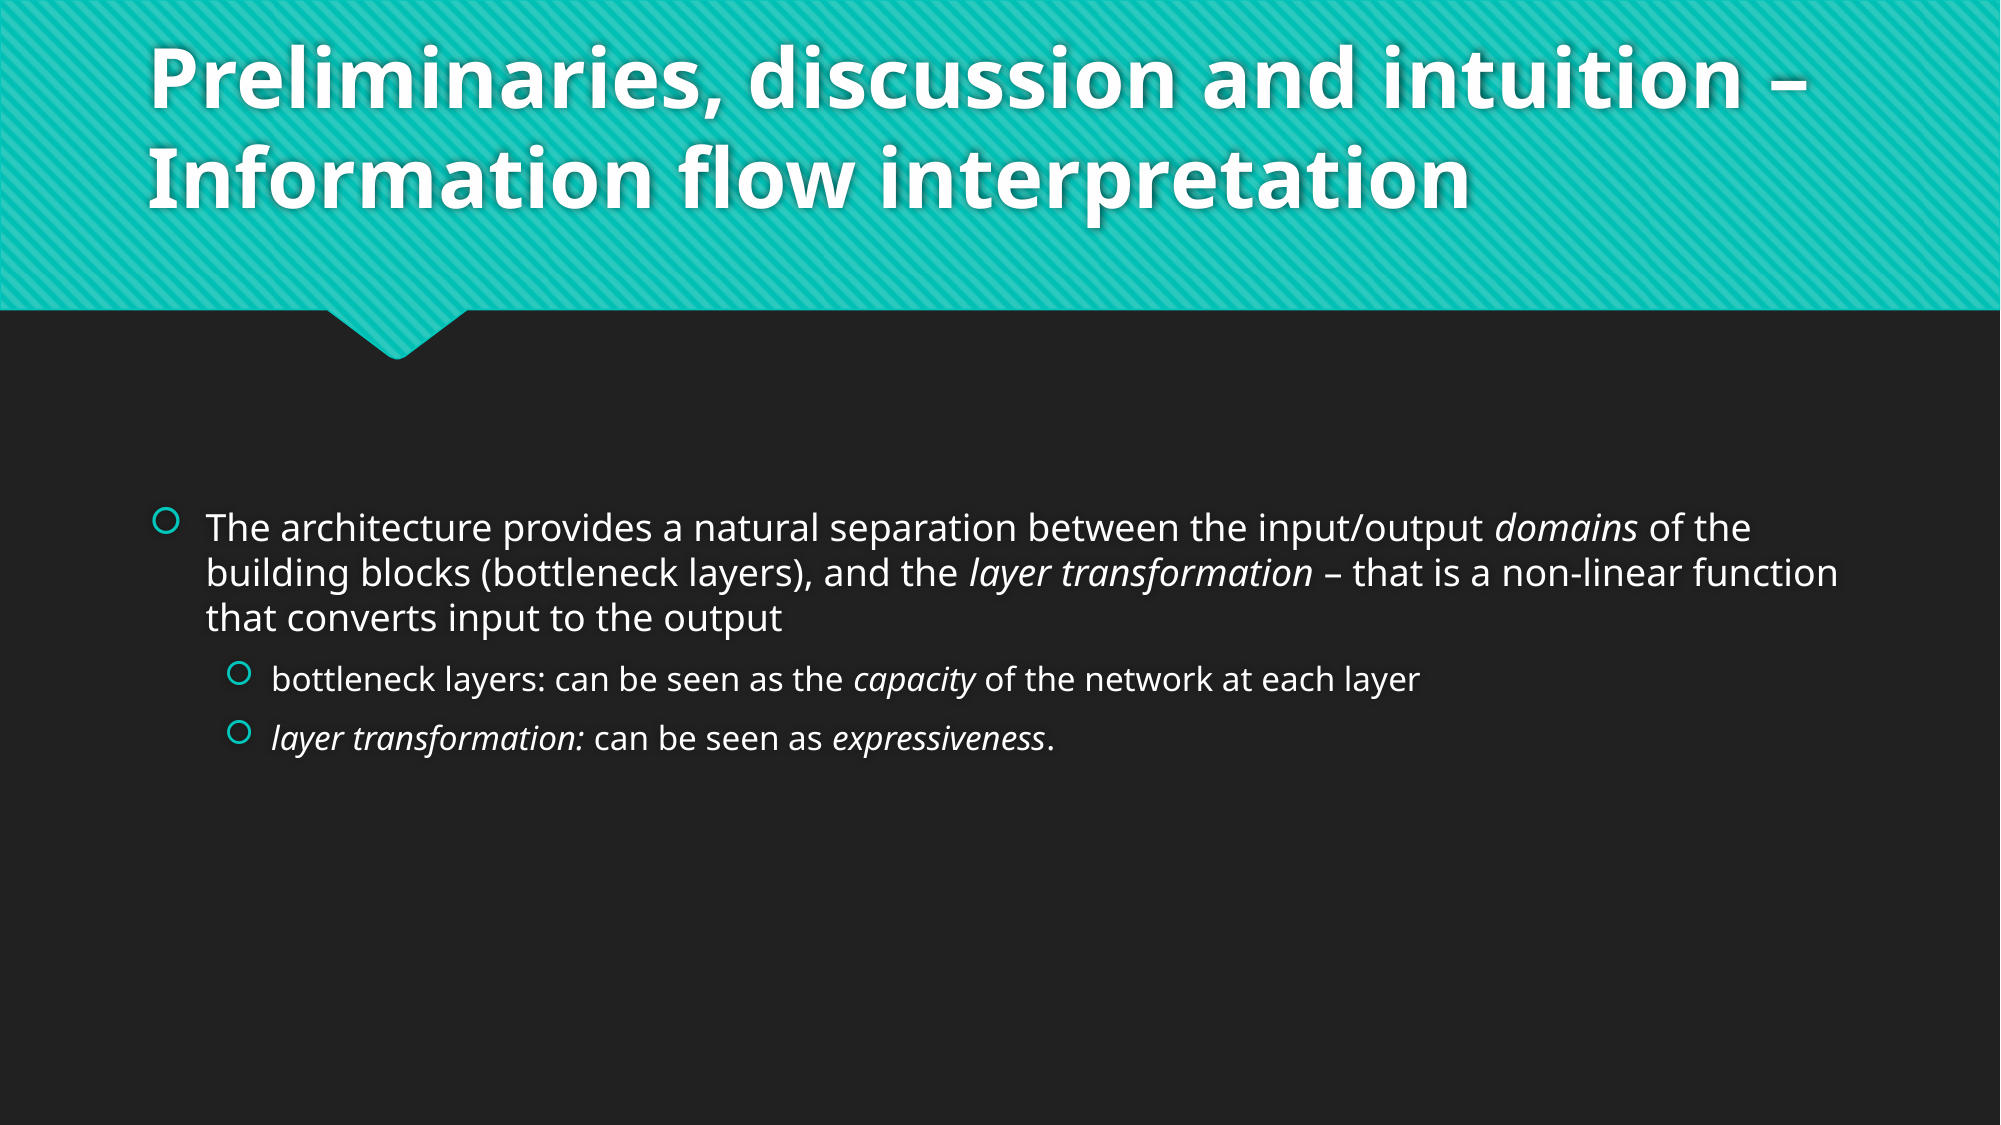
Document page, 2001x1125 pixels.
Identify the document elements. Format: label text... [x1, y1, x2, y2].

title Preliminaries, discussion and intuition – Information flow interpretation [132, 73, 1868, 233]
list The architecture provides a natural separation between the input/output domains of the building blocks (bottleneck layers), and the layer transformation – that is a non-linear function that converts input to the output bottleneck layers: can be seen as the capacity of the network at each layer layer transformation: can be seen as expressiveness. [134, 364, 1866, 962]
